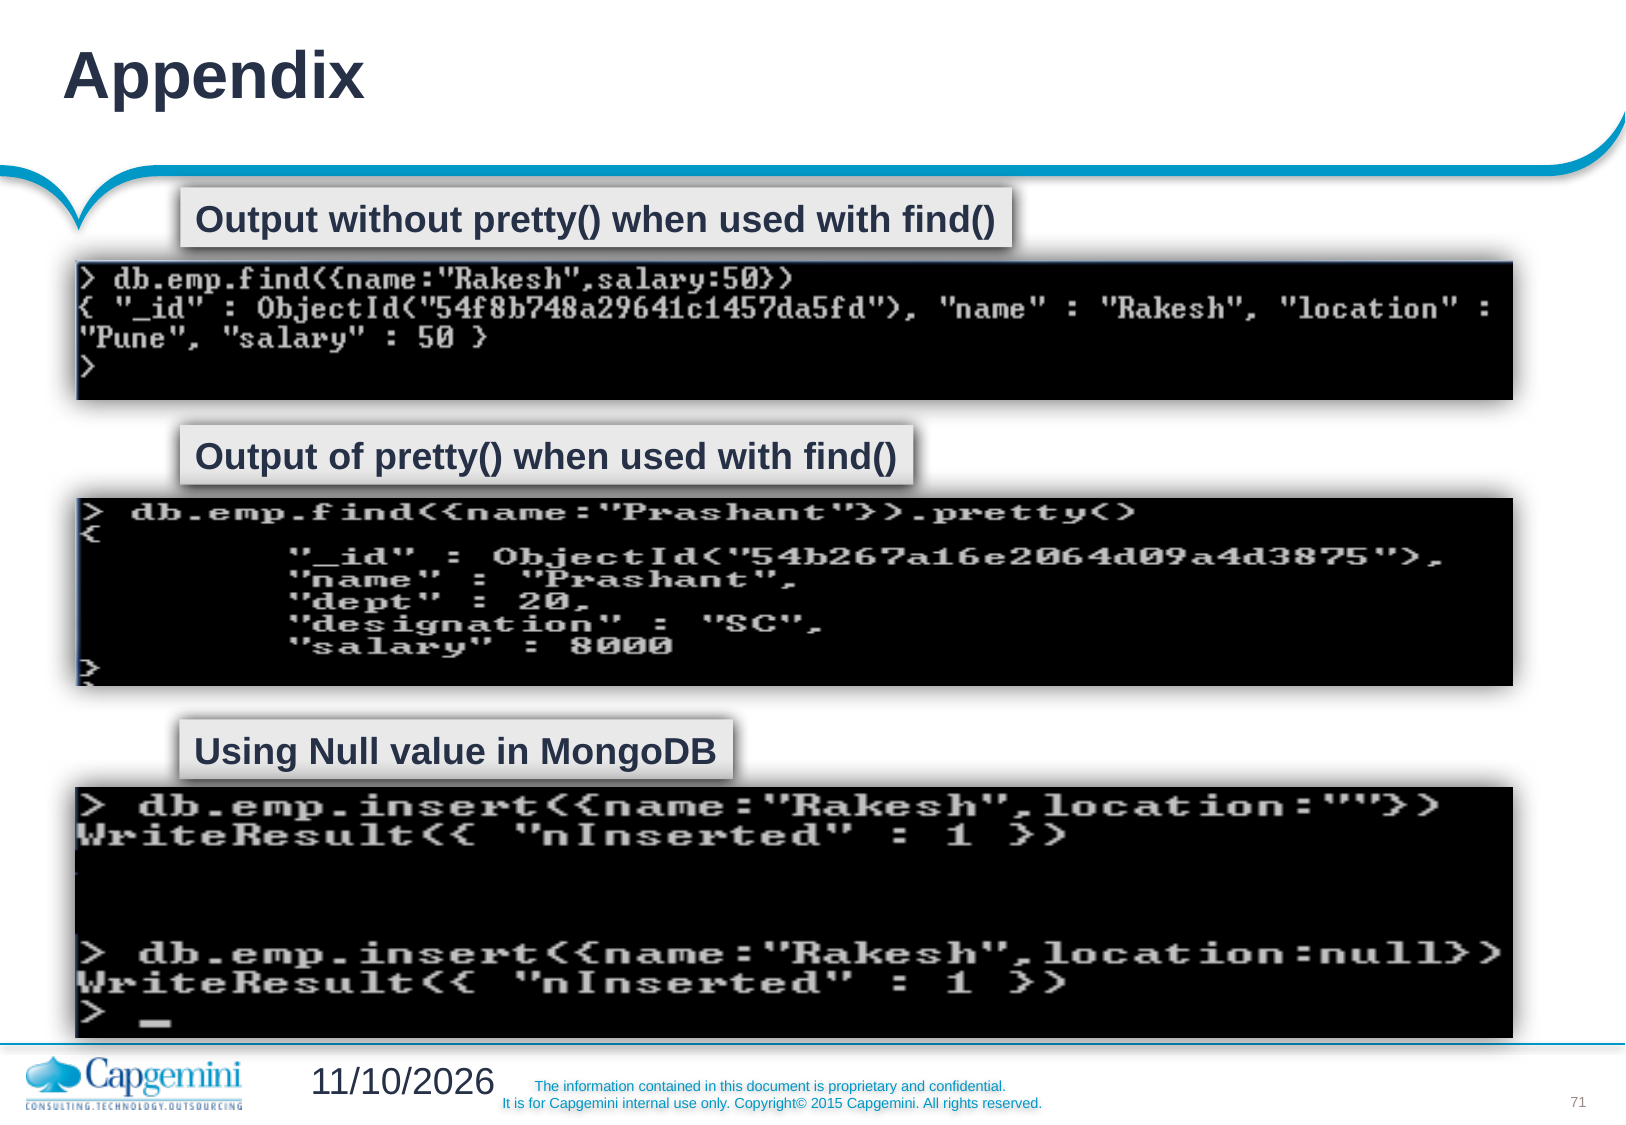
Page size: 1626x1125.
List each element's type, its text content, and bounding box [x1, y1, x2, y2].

picture [991, 1083, 997, 1091]
title Appendix [62, 20, 1563, 124]
text_box Using Null value in MongoDB [179, 719, 733, 764]
picture [74, 497, 1513, 686]
picture [26, 1056, 242, 1110]
picture [560, 1100, 566, 1108]
picture [74, 787, 1513, 1038]
text_box Output of pretty() when used with find() [180, 424, 914, 474]
text_box Output without pretty() when used with find() [180, 187, 1012, 248]
picture [795, 1098, 806, 1108]
picture [960, 1097, 964, 1108]
picture [74, 260, 1513, 401]
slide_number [295, 1059, 675, 1096]
picture [890, 1100, 895, 1108]
